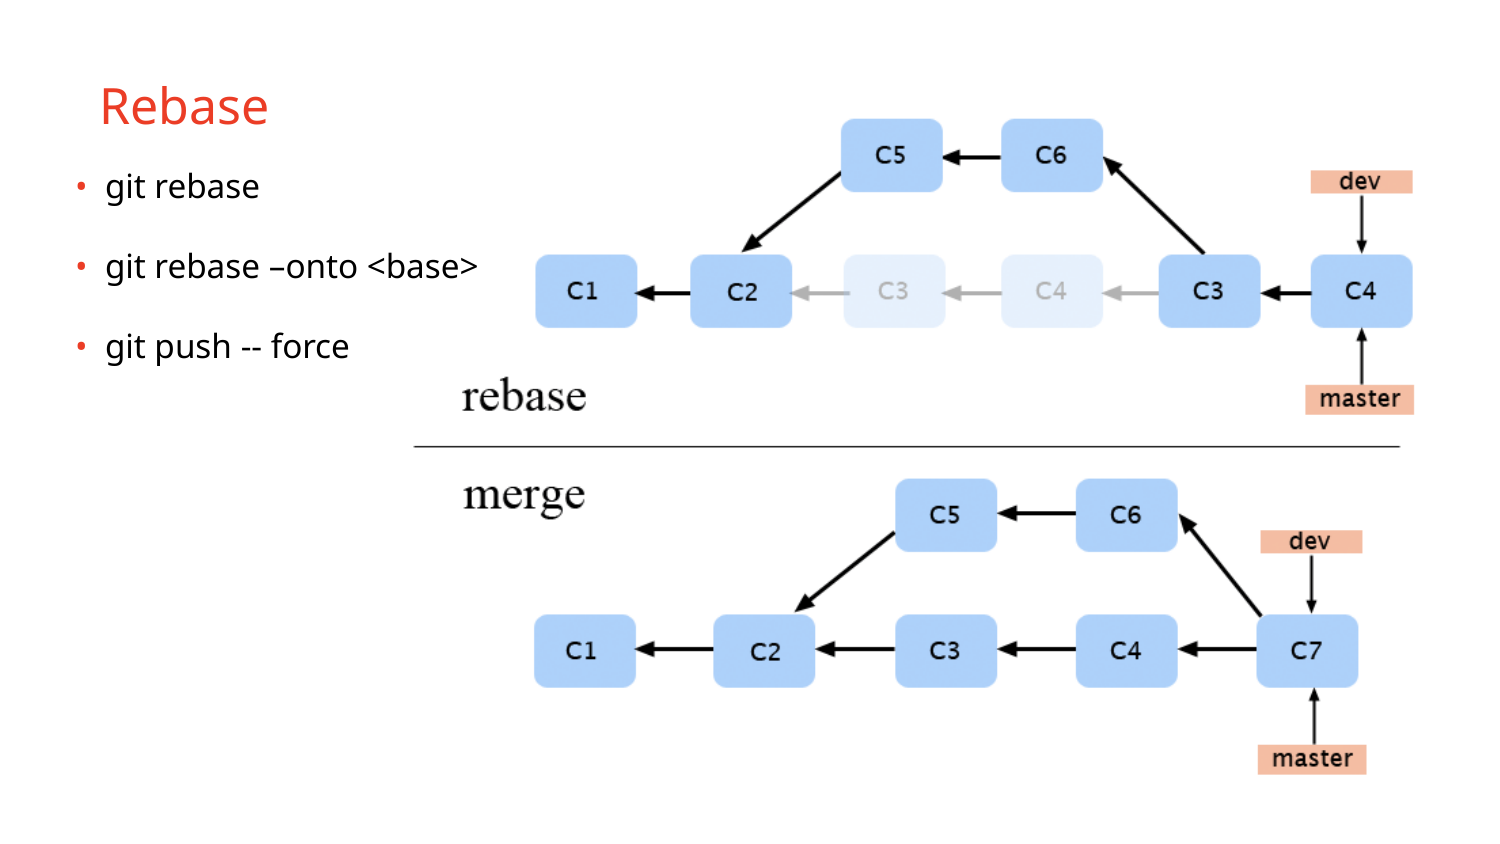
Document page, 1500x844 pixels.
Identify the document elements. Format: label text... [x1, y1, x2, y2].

text_box Rebase [60, 59, 516, 149]
picture [389, 104, 1421, 783]
text_box • git rebase • git rebase –onto <base> • git push -- force [60, 157, 384, 373]
